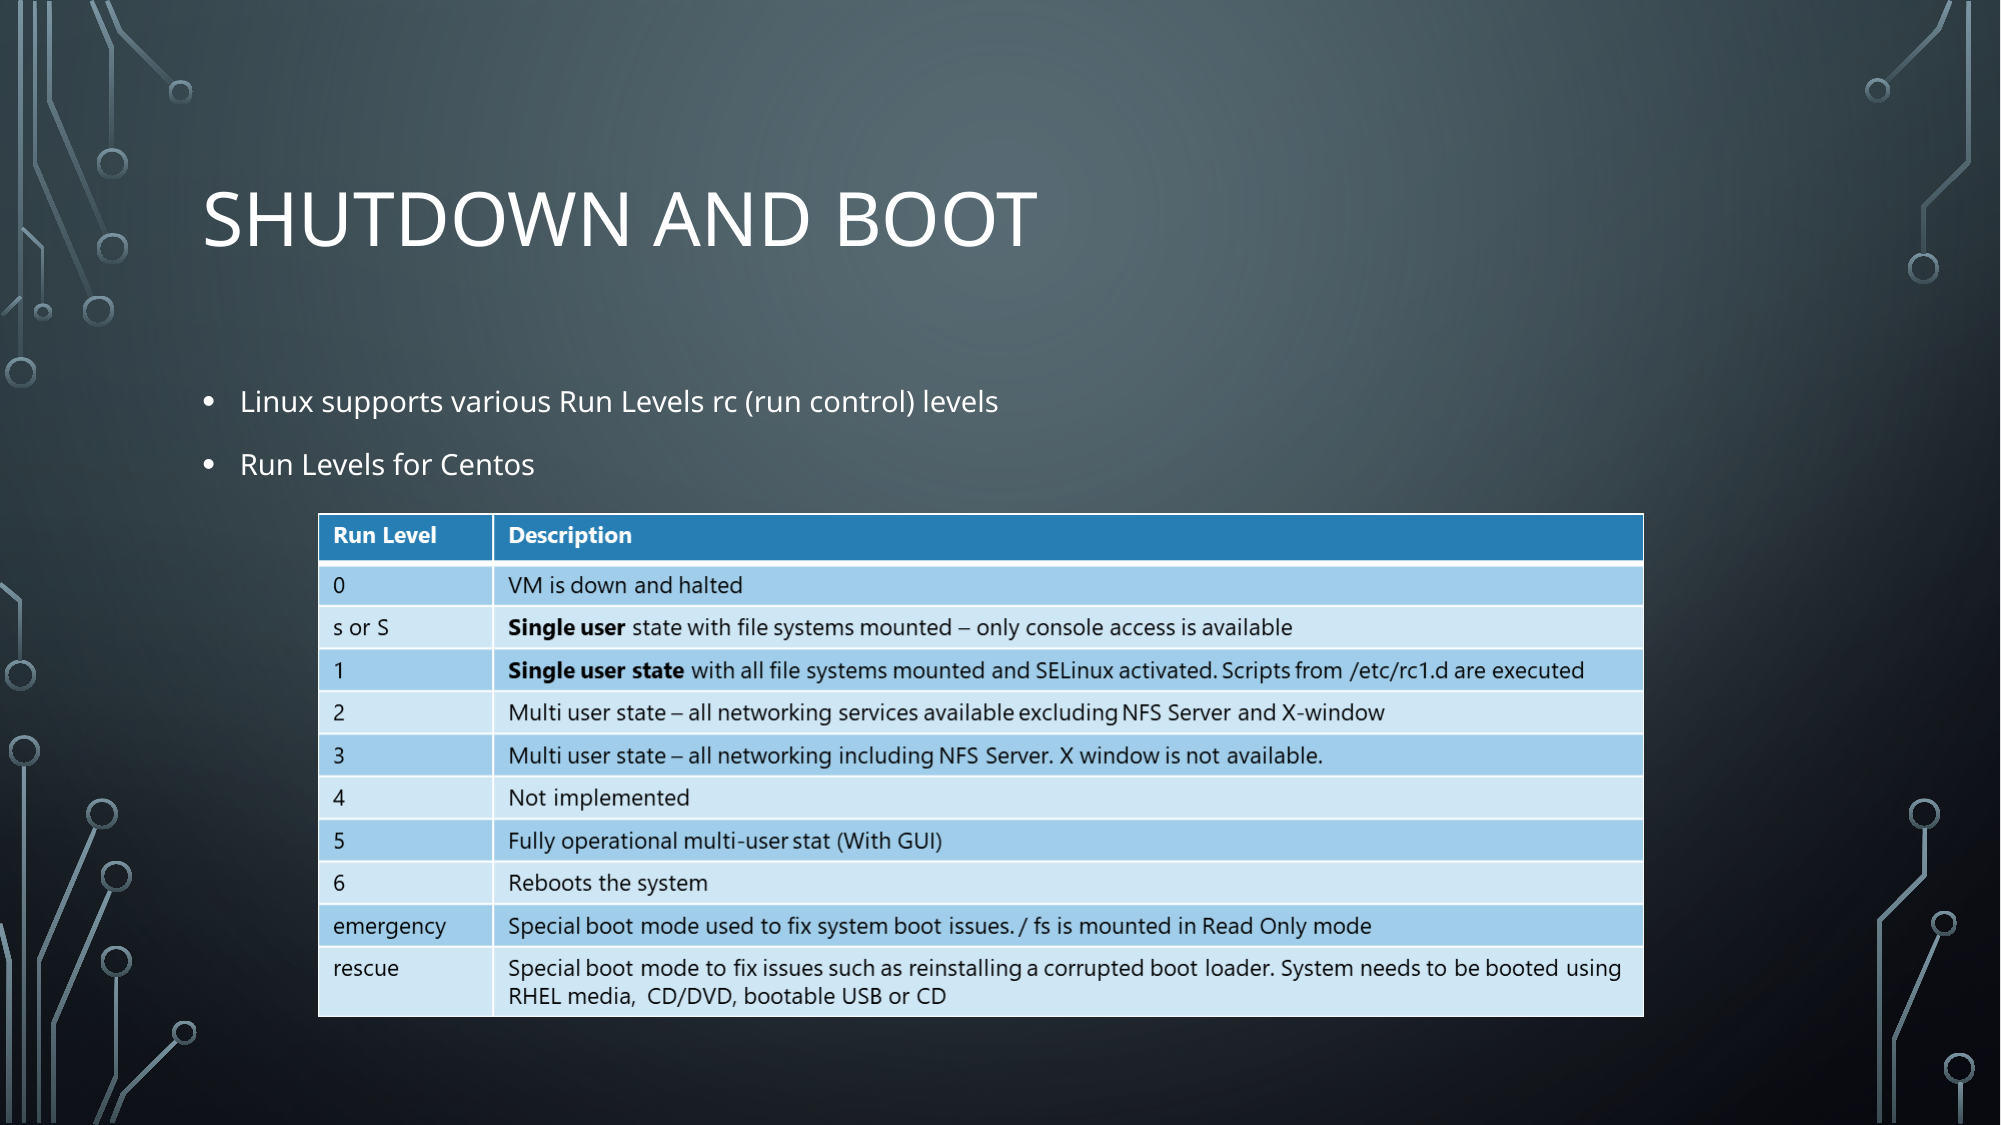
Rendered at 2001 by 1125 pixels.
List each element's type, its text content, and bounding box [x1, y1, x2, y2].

picture [316, 512, 1650, 1024]
list Linux supports various Run Levels rc (run control) levels Run Levels for Centos [187, 369, 1813, 950]
title Shutdown and Boot [187, 101, 1813, 344]
